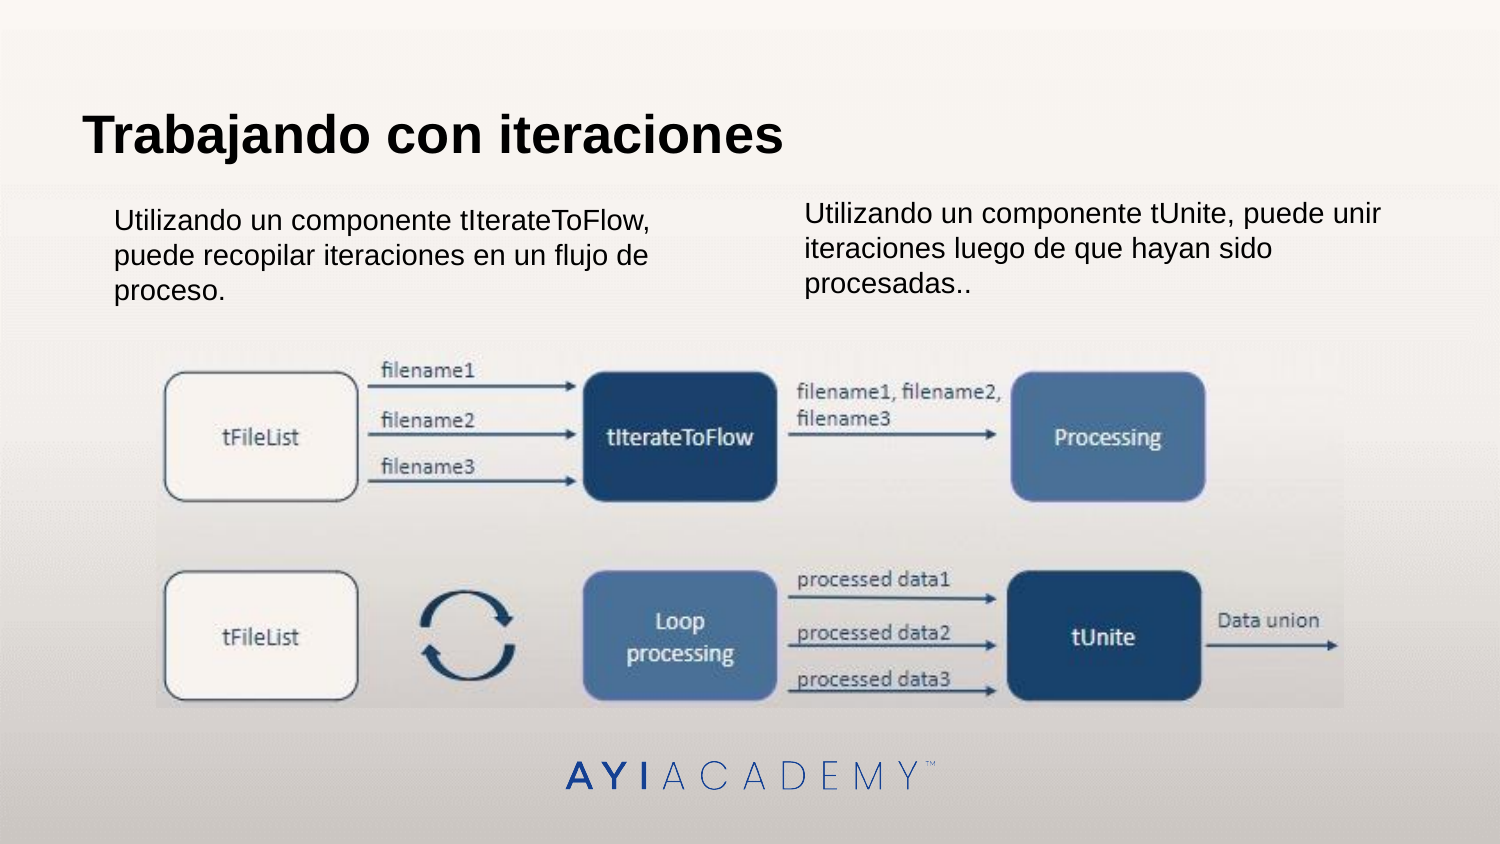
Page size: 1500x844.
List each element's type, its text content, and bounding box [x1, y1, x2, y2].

text_box Utilizando un componente tIterateToFlow, puede recopilar iteraciones en un flujo de proceso. [98, 186, 724, 321]
text_box Trabajando con iteraciones [67, 83, 1195, 179]
picture [0, 0, 1500, 844]
text_box Utilizando un componente tUnite, puede unir iteraciones luego de que hayan sido procesadas.. [789, 178, 1414, 314]
